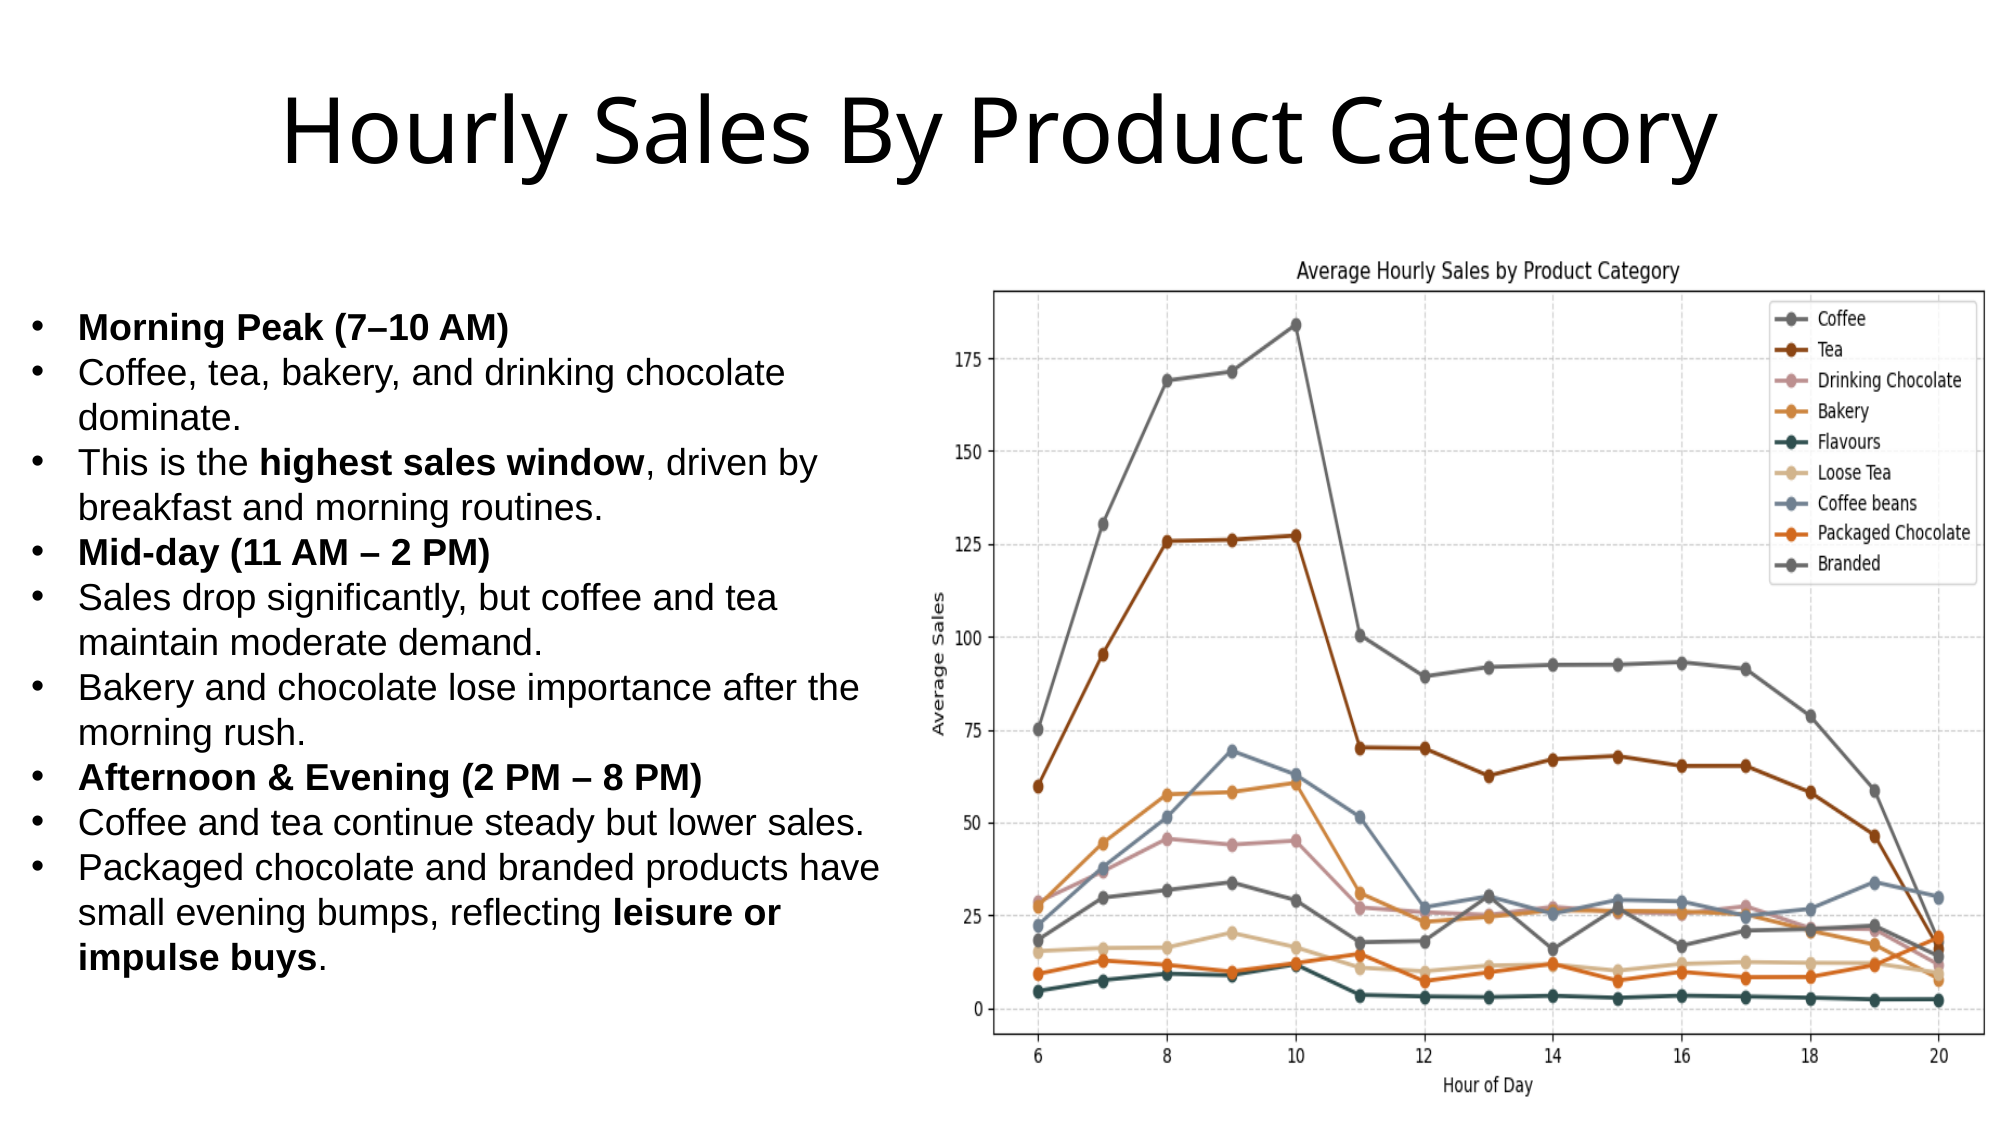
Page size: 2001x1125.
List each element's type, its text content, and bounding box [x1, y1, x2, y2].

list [923, 241, 2000, 1107]
title Hourly Sales By Product Category [137, 59, 1863, 208]
text_box Morning Peak (7–10 AM) Coffee, tea, bakery, and drinking chocolate dominate. This is the highest sales window, driven by breakfast and morning routines. Mid-day (11 AM – 2 PM) Sales drop significantly, but coffee and tea maintain moderate demand. Bakery and chocolate lose importance after the morning rush. Afternoon & Evening (2 PM – 8 PM) Coffee and tea continue steady but lower sales. Packaged chocolate and branded products have small evening bumps, reflecting leisure or impulse buys. [16, 295, 908, 986]
